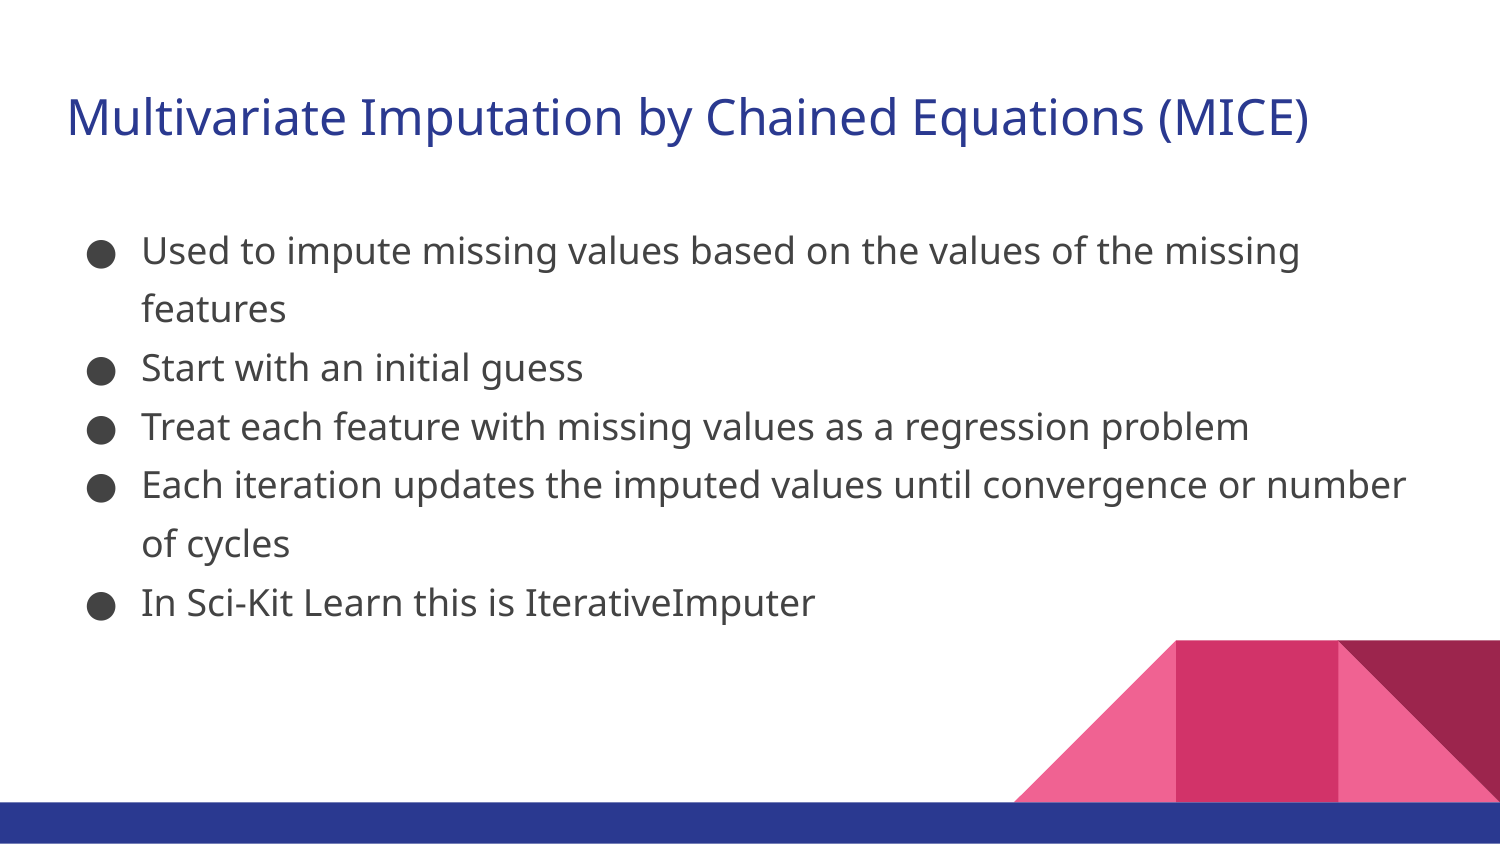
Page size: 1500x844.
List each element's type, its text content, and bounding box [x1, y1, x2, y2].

title Multivariate Imputation by Chained Equations (MICE) [51, 67, 1449, 167]
list Used to impute missing values based on the values of the missing features Start with an initial guess Treat each feature with missing values as a regression problem Each iteration updates the imputed values until convergence or number of cycles In Sci-Kit Learn this is IterativeImputer [51, 201, 1449, 750]
